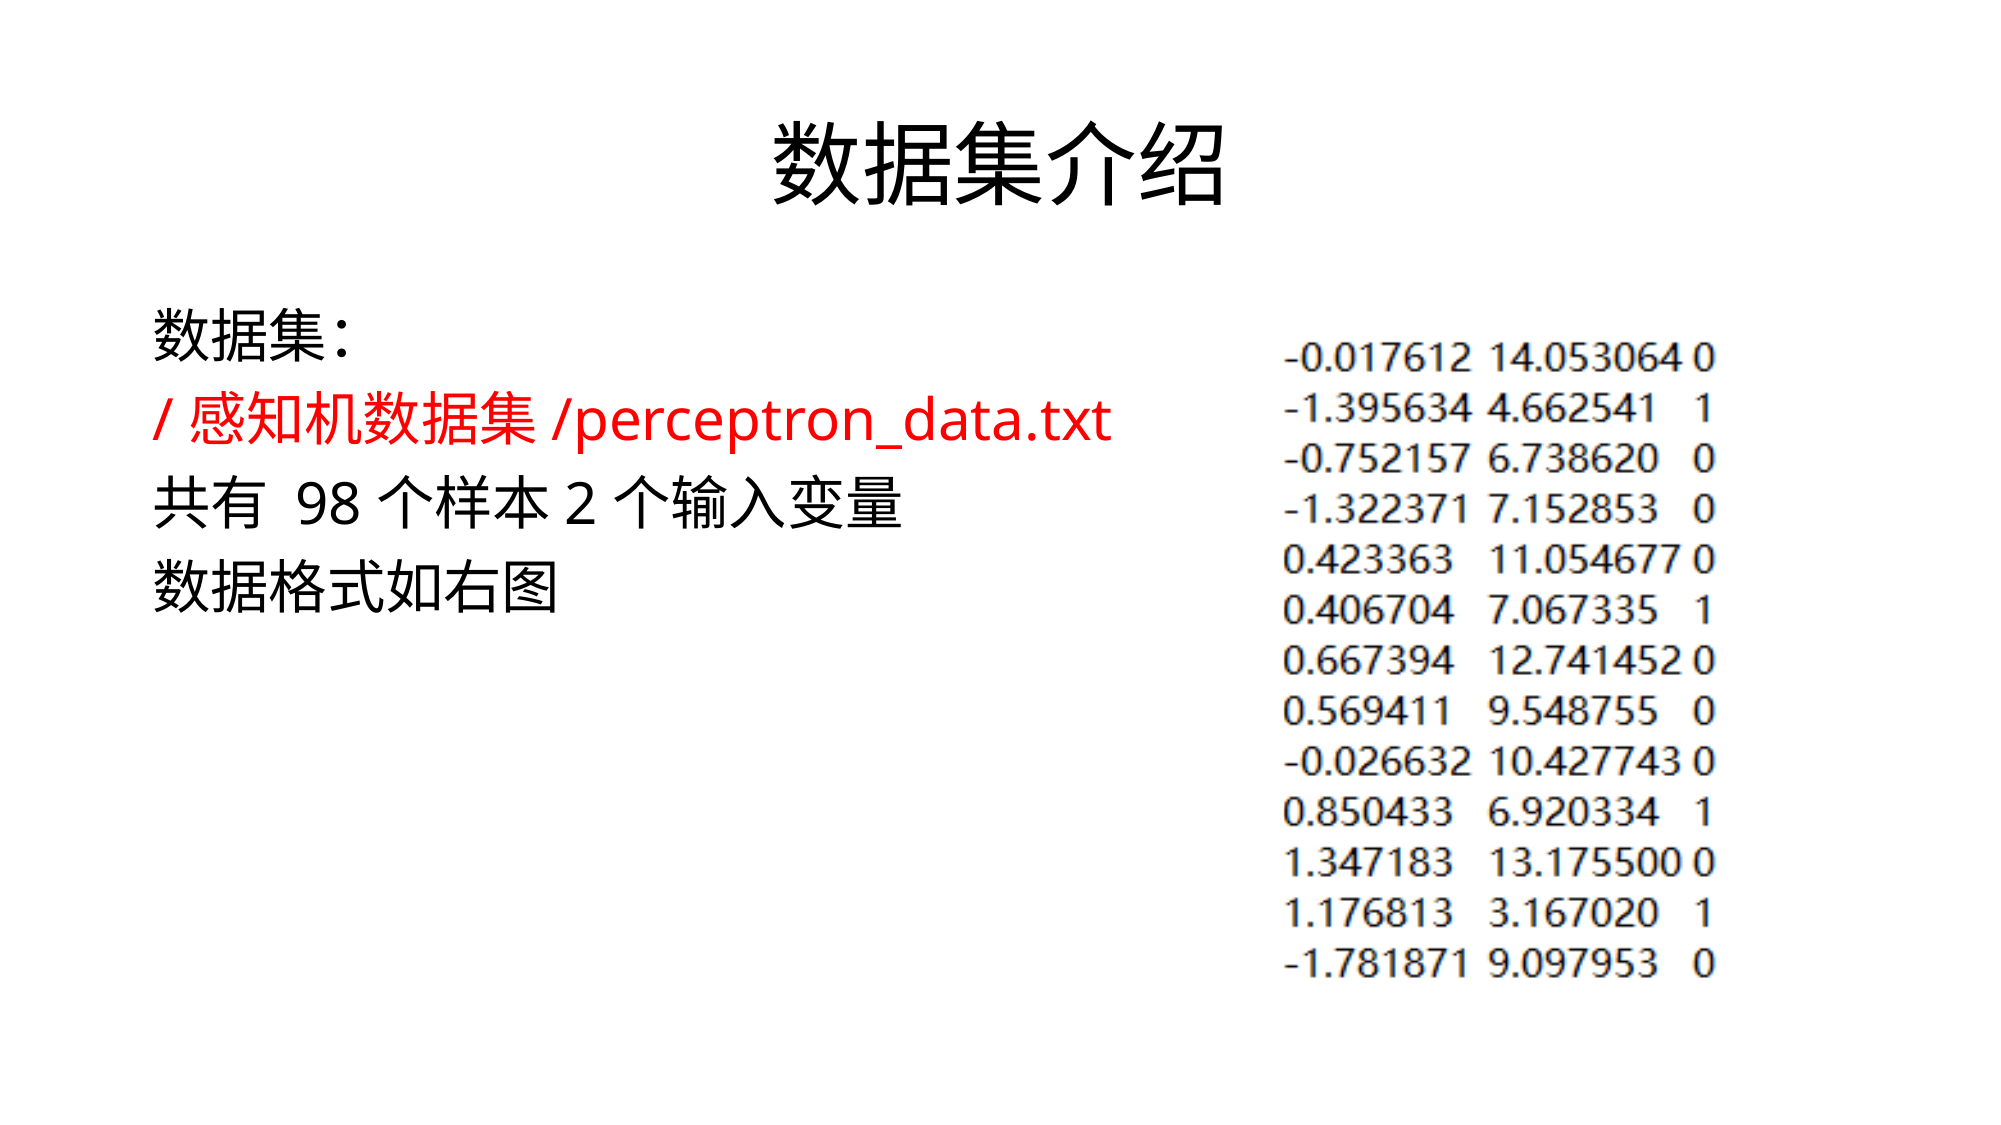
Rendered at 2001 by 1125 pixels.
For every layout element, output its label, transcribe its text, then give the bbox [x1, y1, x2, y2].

list 数据集： /感知机数据集/perceptron_data.txt 共有 98个样本2个输入变量 数据格式如右图 [137, 299, 1350, 1028]
title 数据集介绍 [137, 59, 1863, 278]
picture [1283, 336, 1724, 991]
